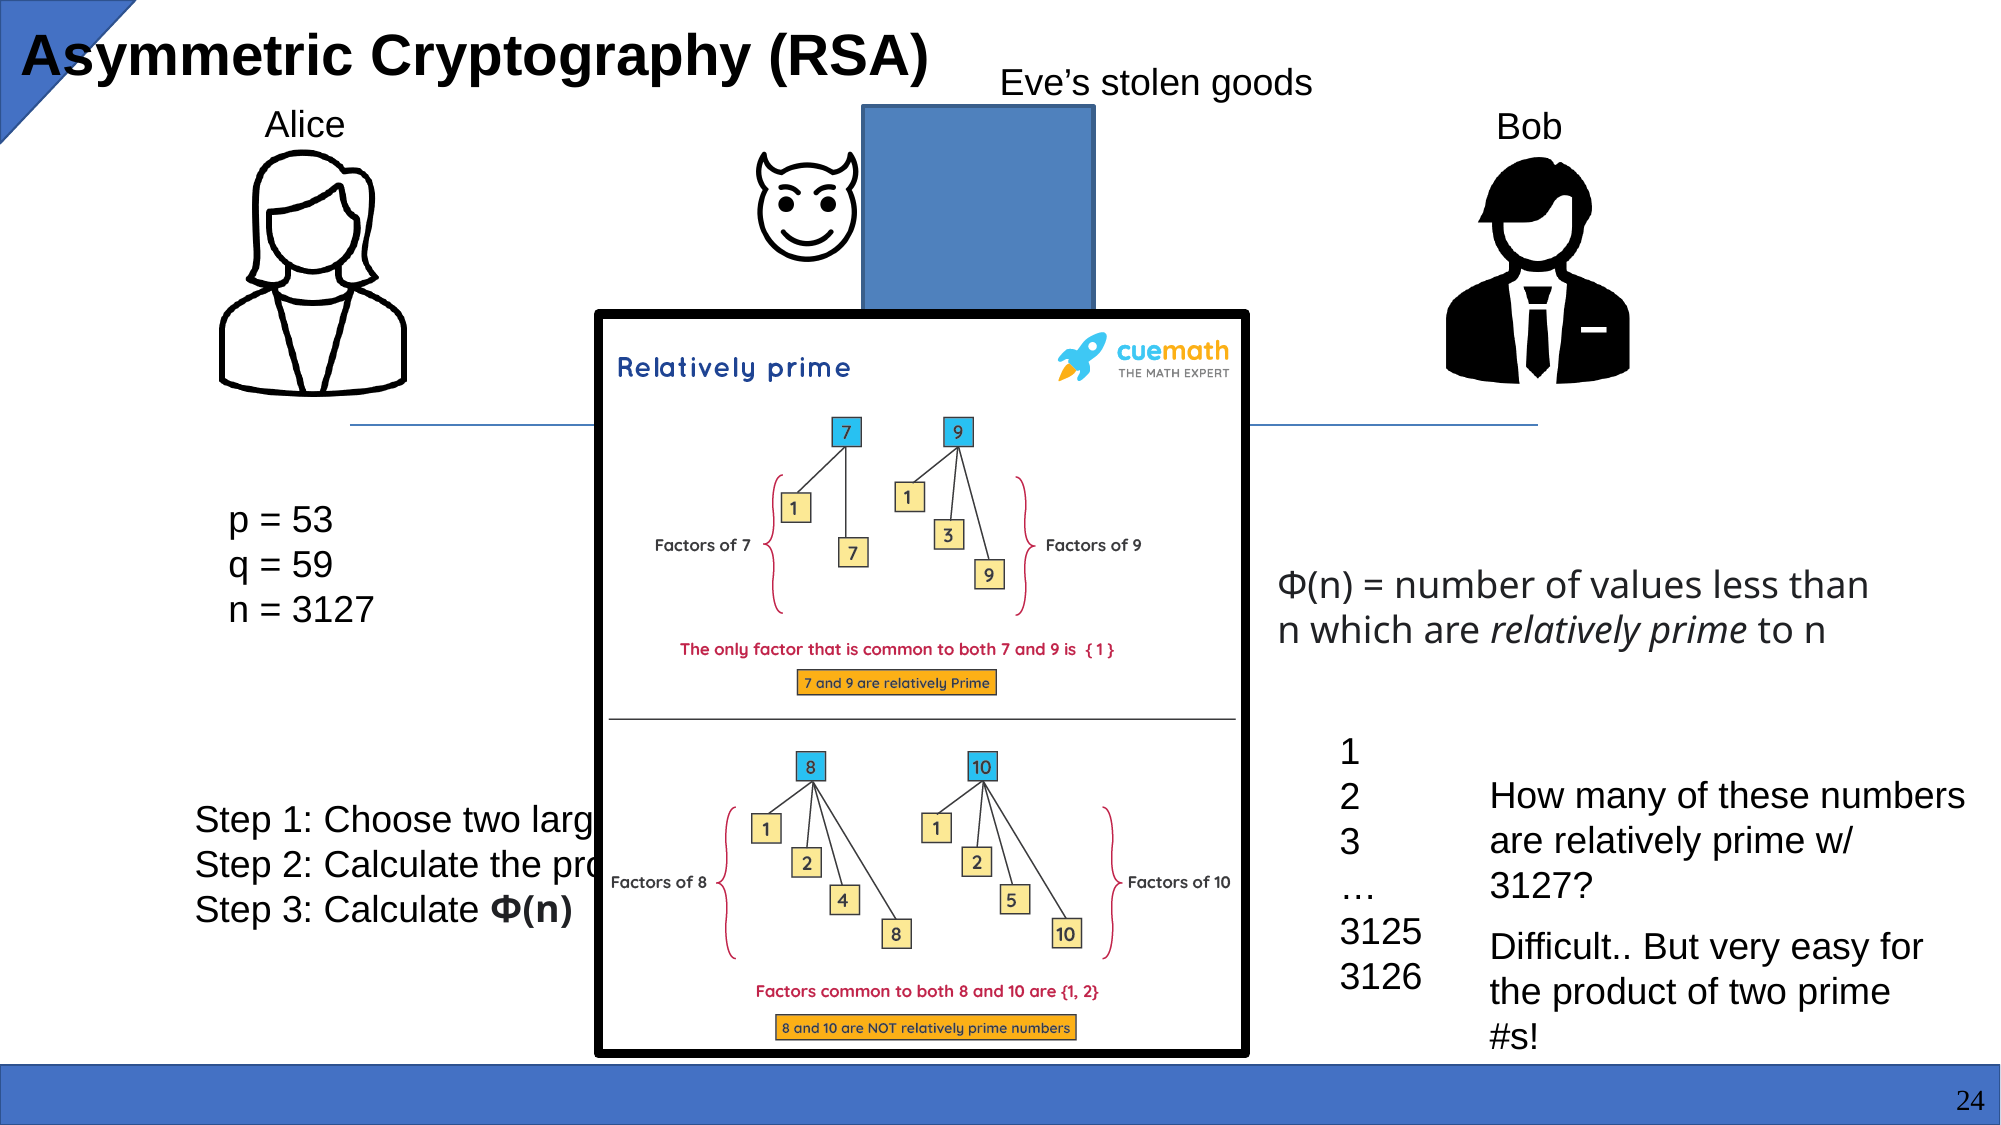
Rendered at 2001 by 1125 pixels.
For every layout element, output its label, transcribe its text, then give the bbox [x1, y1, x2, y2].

picture [744, 149, 870, 276]
text_box Step 1: Choose two large primer numbers, p and q Step 2: Calculate the product n Step 3: Calculate Φ(n) [179, 787, 594, 983]
text_box Asymmetric Cryptography (RSA) [5, 9, 956, 95]
text_box Bob [1481, 94, 2000, 155]
text_box 1 2 3 … 3125 3126 [1324, 719, 1438, 1049]
text_box How many of these numbers are relatively prime w/ 3127? [1474, 763, 1982, 914]
picture [1399, 131, 1676, 407]
picture [162, 124, 463, 426]
picture [602, 318, 1241, 1050]
text_box Difficult.. But very easy for the product of two prime #s! [1474, 915, 1960, 1065]
slide_number 24 [1524, 1072, 1985, 1125]
text_box [861, 104, 1096, 309]
text_box p = 53 q = 59 n = 3127 [213, 487, 390, 638]
text_box Alice [249, 92, 788, 153]
text_box Φ(n) = number of values less than n which are relatively prime to n [1262, 553, 1900, 658]
text_box Eve’s stolen goods [984, 50, 1329, 111]
